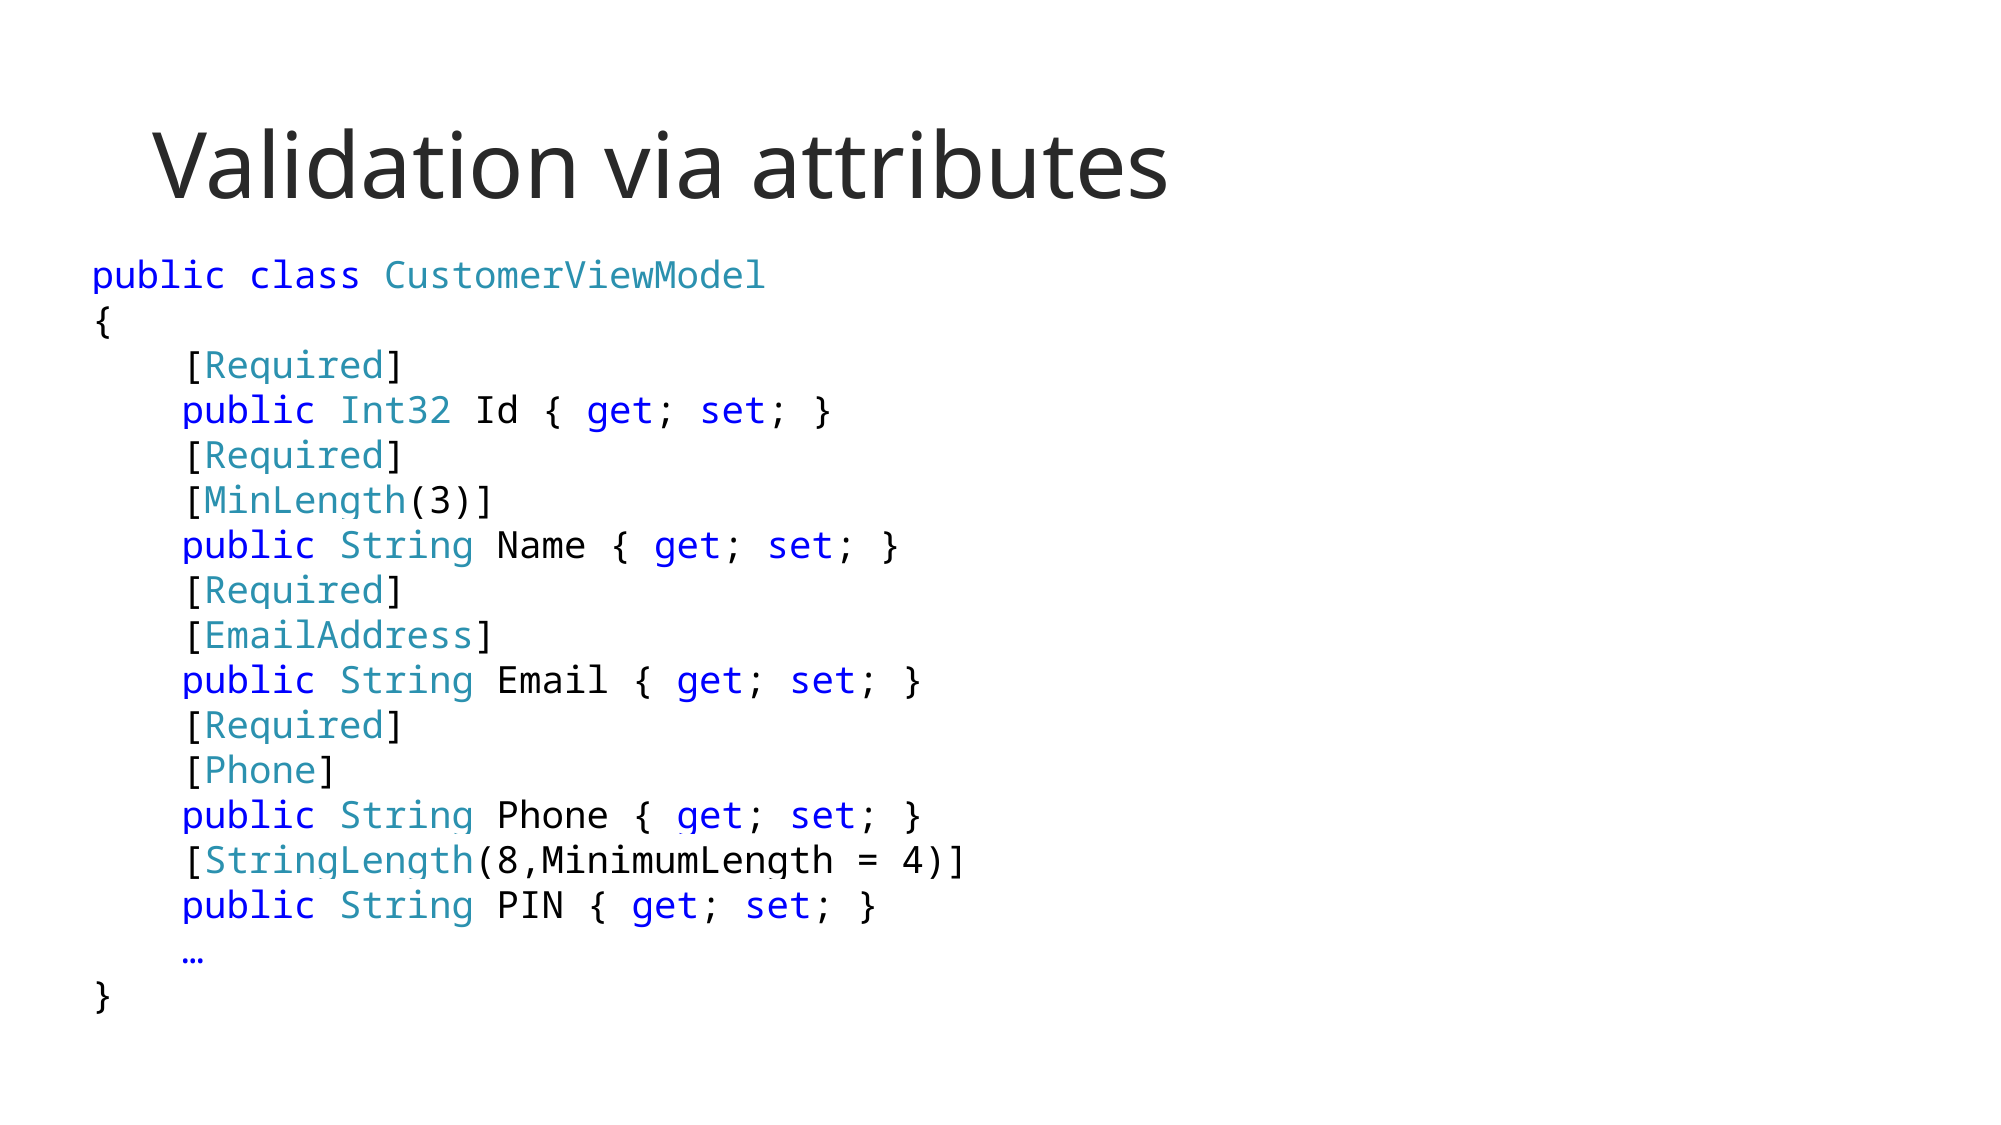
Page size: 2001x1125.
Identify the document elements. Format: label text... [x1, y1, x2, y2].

text_box public class CustomerViewModel { [Required] public Int32 Id { get; set; } [Required] [MinLength(3)] public String Name { get; set; } [Required] [EmailAddress] public String Email { get; set; } [Required] [Phone] public String Phone { get; set; } [StringLength(8,MinimumLength = 4)] public String PIN { get; set; } … } [76, 243, 1960, 1024]
title Validation via attributes [137, 59, 1863, 243]
